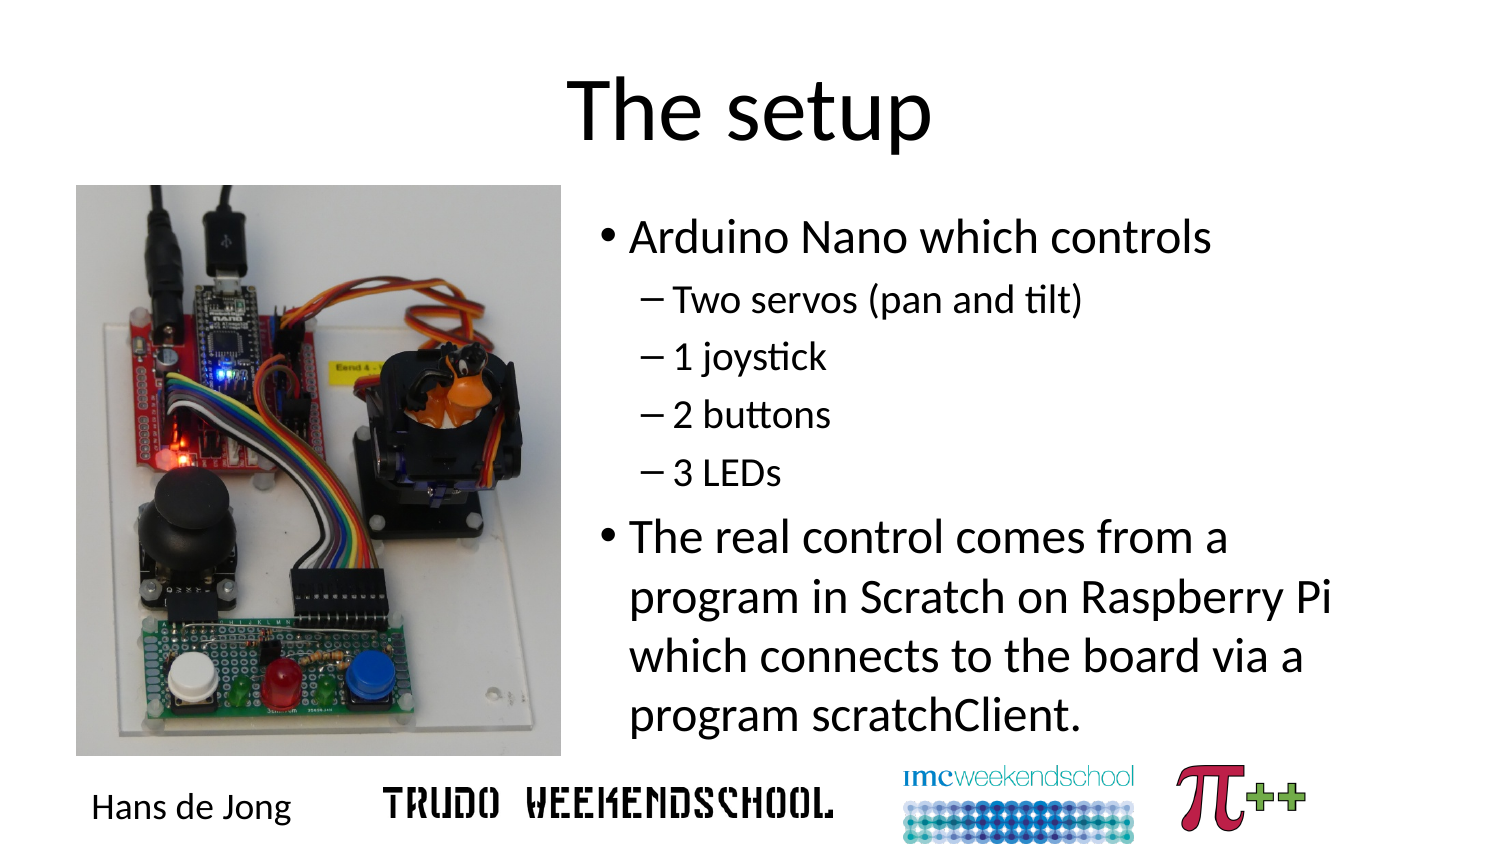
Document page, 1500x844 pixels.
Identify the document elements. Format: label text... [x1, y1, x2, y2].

picture [76, 185, 562, 756]
picture [1175, 764, 1306, 832]
picture [383, 787, 833, 818]
picture [903, 765, 1134, 844]
list Arduino Nano which controls Two servos (pan and tilt) 1 joystick 2 buttons 3 LEDs The real control comes from a program in Scratch on Raspberry Pi which connects to the board via a program scratchClient. [584, 196, 1425, 754]
title The setup [75, 33, 1425, 175]
